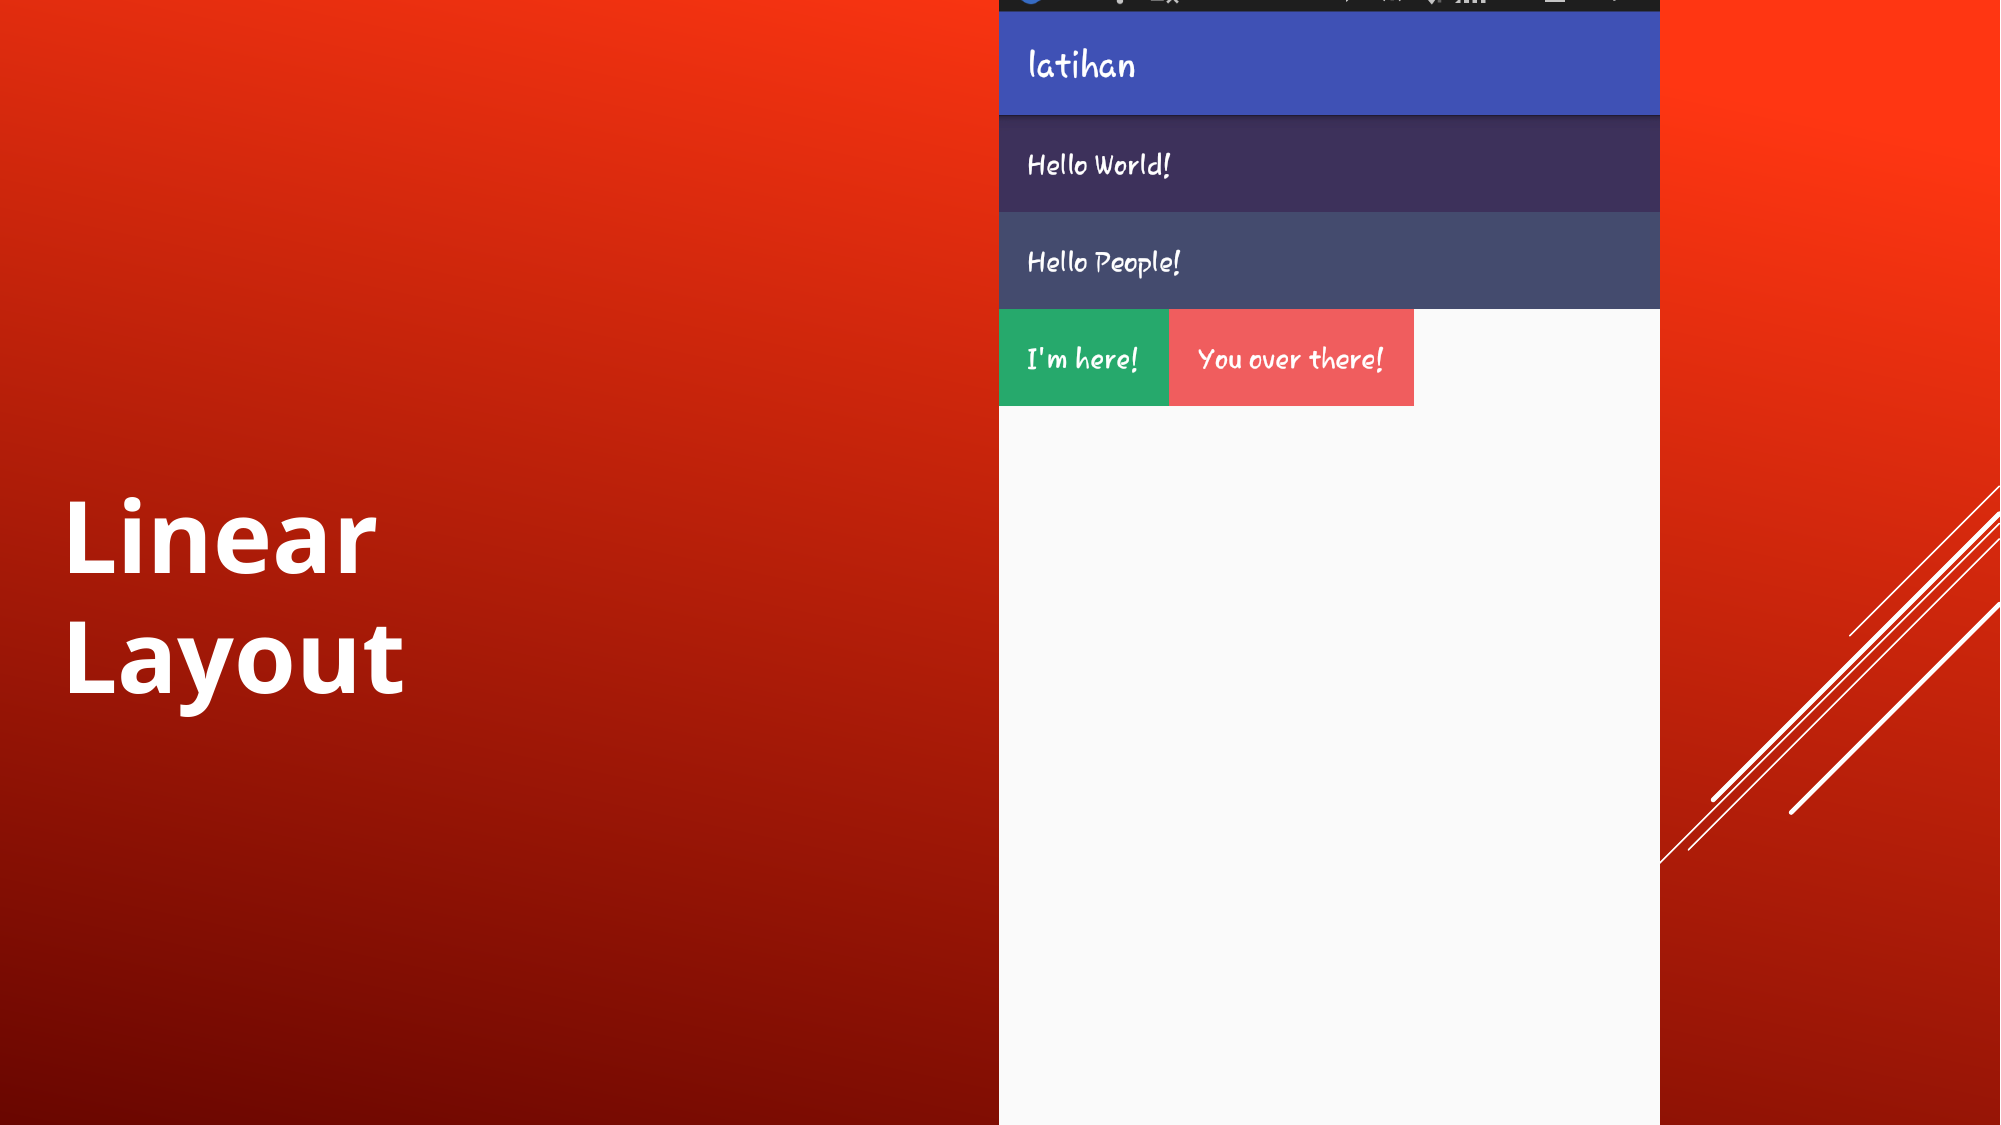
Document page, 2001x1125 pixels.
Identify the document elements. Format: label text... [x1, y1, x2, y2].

picture [999, 0, 1660, 1125]
list Linear Layout [45, 386, 637, 801]
